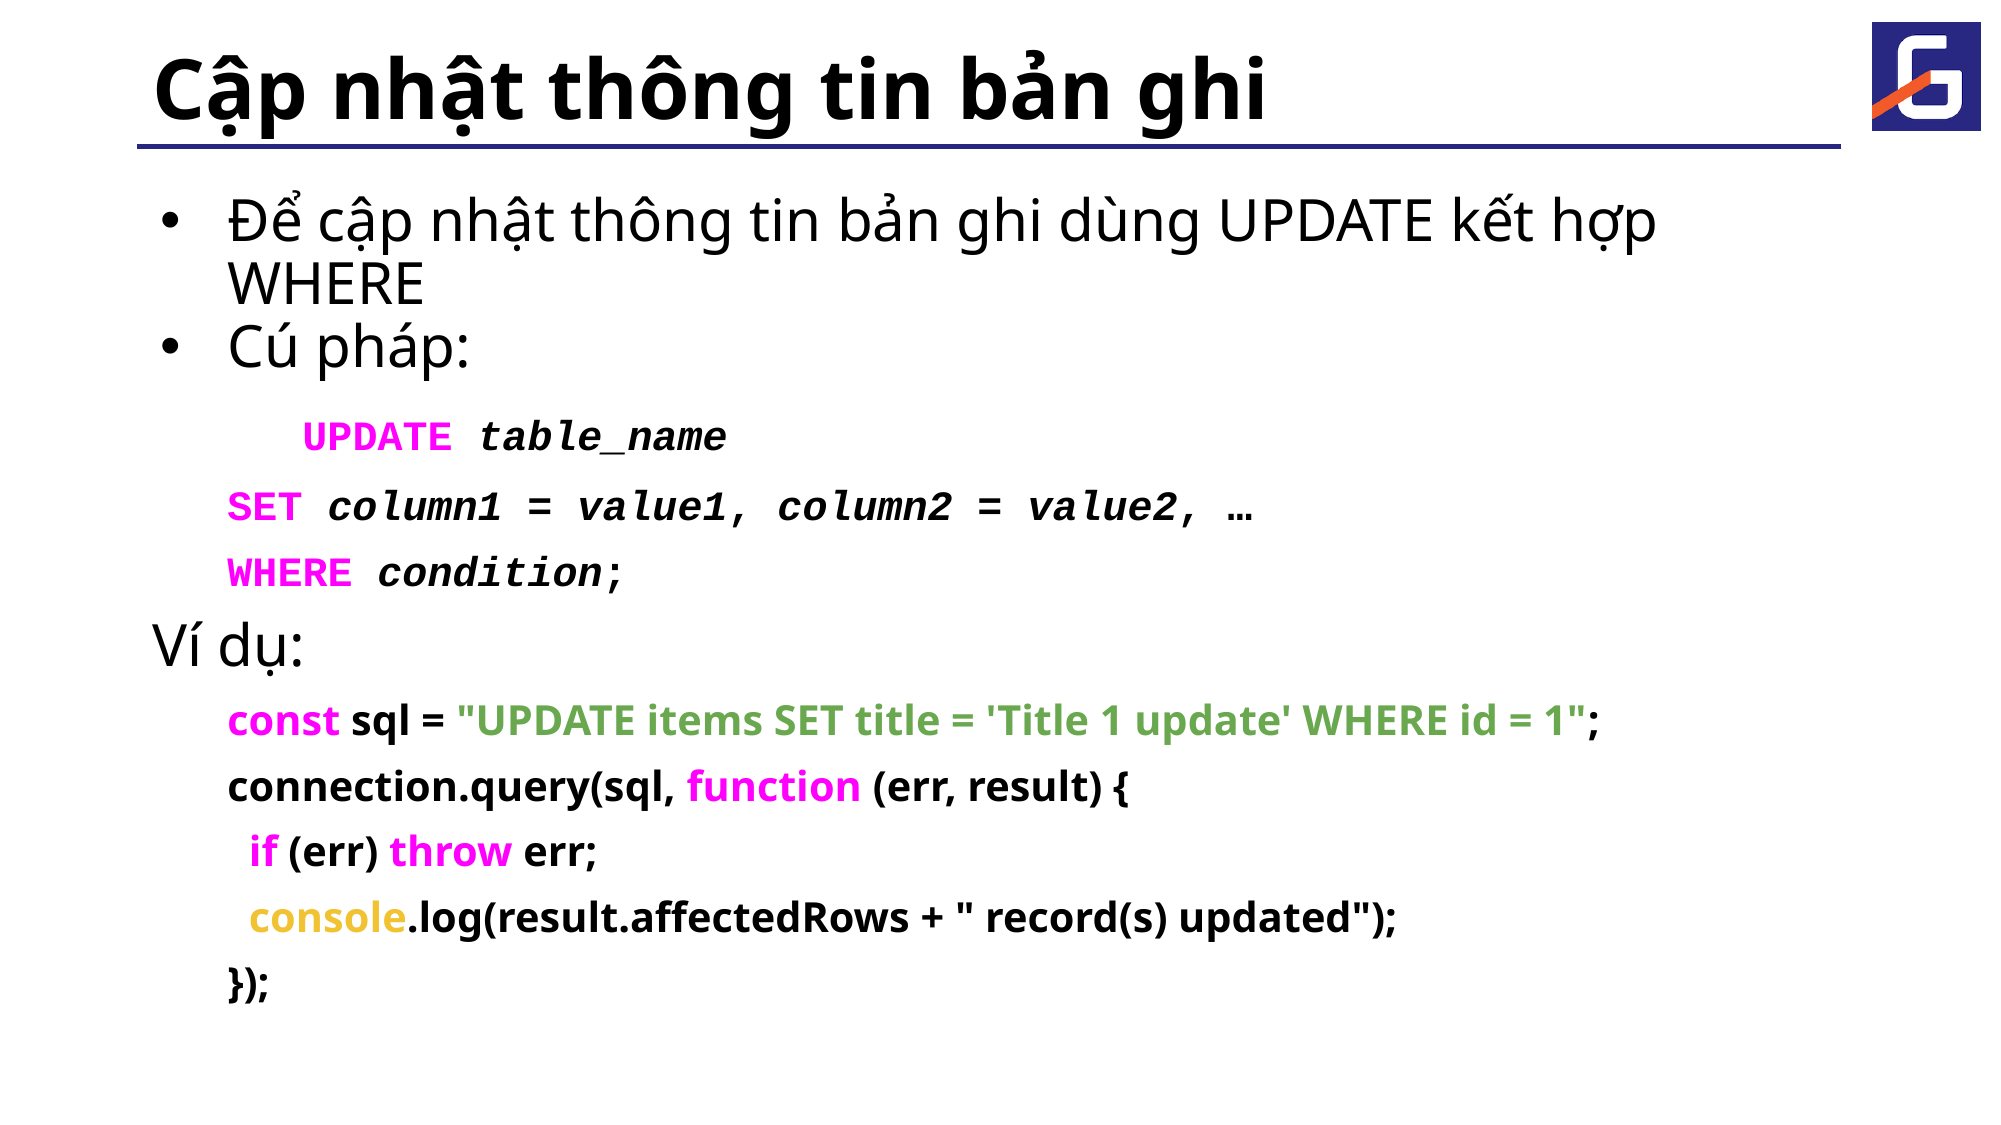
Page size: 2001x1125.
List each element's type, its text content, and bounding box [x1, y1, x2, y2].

title Cập nhật thông tin bản ghi [137, 26, 1863, 160]
picture [1872, 22, 1981, 131]
list Để cập nhật thông tin bản ghi dùng UPDATE kết hợp WHERE Cú pháp: UPDATE table_name SET column1 = value1, column2 = value2, … WHERE condition; Ví dụ: const sql = "UPDATE items SET title = 'Title 1 update' WHERE id = 1"; connection.query(sql, function (err, result) { if (err) throw err; console.log(result.affectedRows + " record(s) updated"); }); [137, 183, 1863, 1067]
